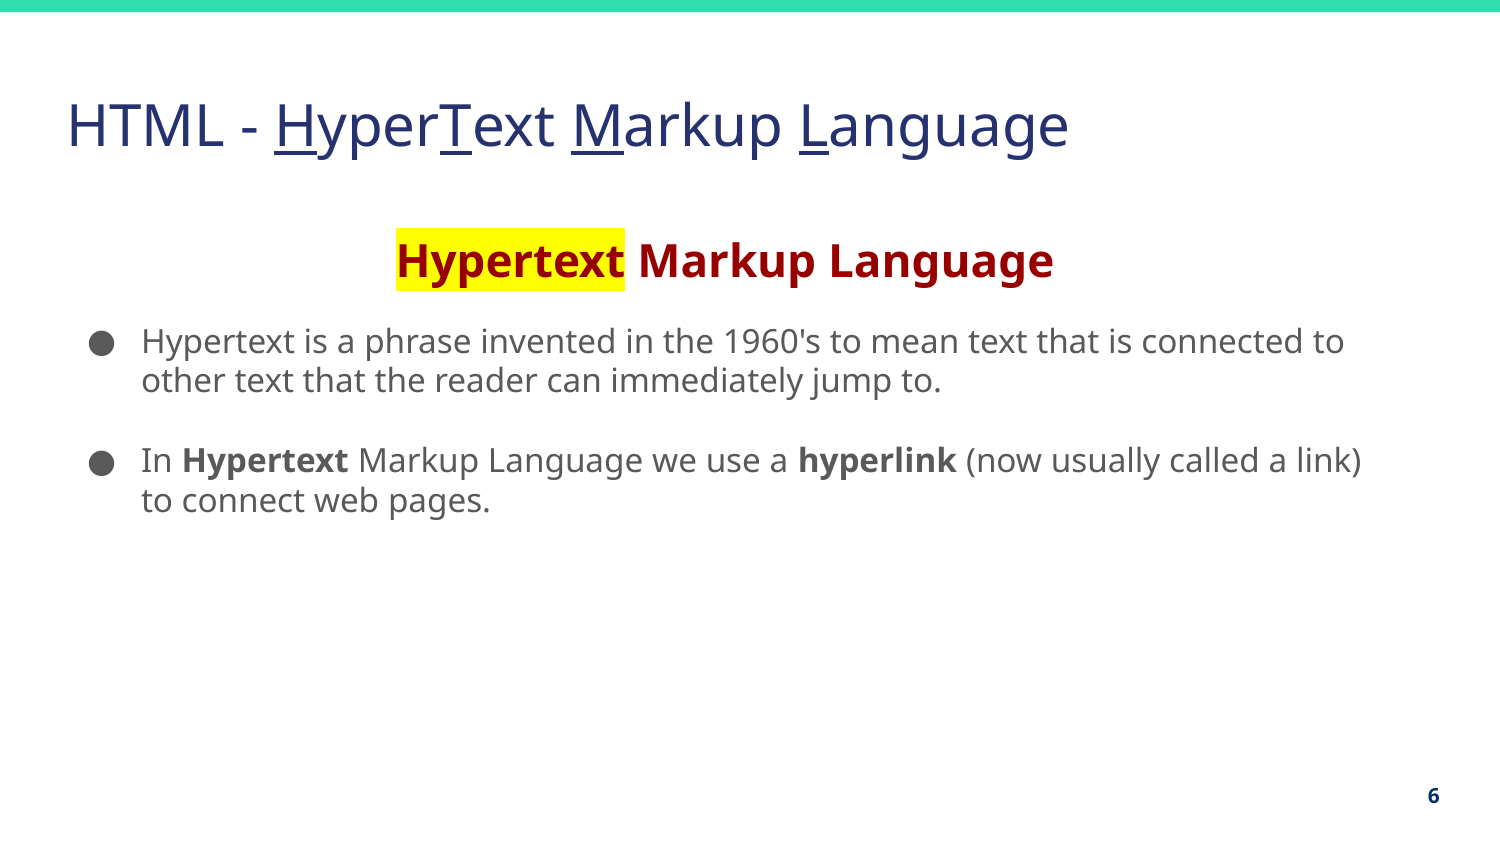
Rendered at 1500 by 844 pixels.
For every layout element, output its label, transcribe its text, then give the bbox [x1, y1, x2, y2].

list Hypertext Markup Language Hypertext is a phrase invented in the 1960's to mean text that is connected to other text that the reader can immediately jump to. In Hypertext Markup Language we use a hyperlink (now usually called a link) to connect web pages. [51, 189, 1400, 660]
title HTML - HyperText Markup Language [51, 72, 1449, 167]
text_box [0, 0, 1500, 13]
text_box 6 [1364, 764, 1455, 830]
